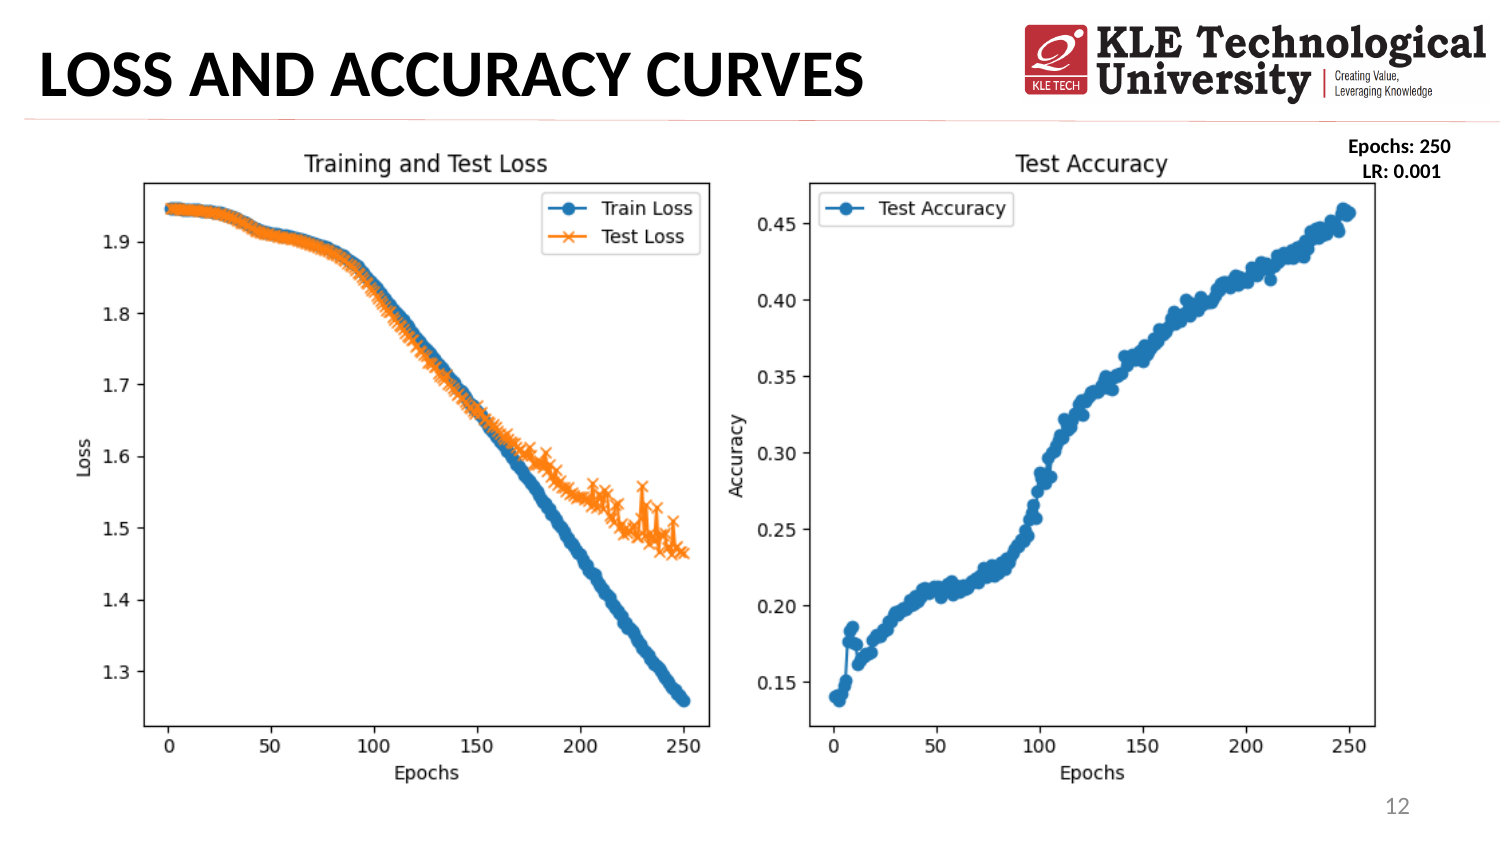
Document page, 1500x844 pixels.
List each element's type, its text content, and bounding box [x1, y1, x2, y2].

slide_number 12 [1074, 782, 1425, 827]
text_box [0, 0, 1350, 141]
text_box Epochs: 250 LR: 0.001 [1314, 130, 1490, 191]
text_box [24, 118, 1500, 123]
picture [62, 140, 1388, 797]
picture [1021, 19, 1492, 105]
